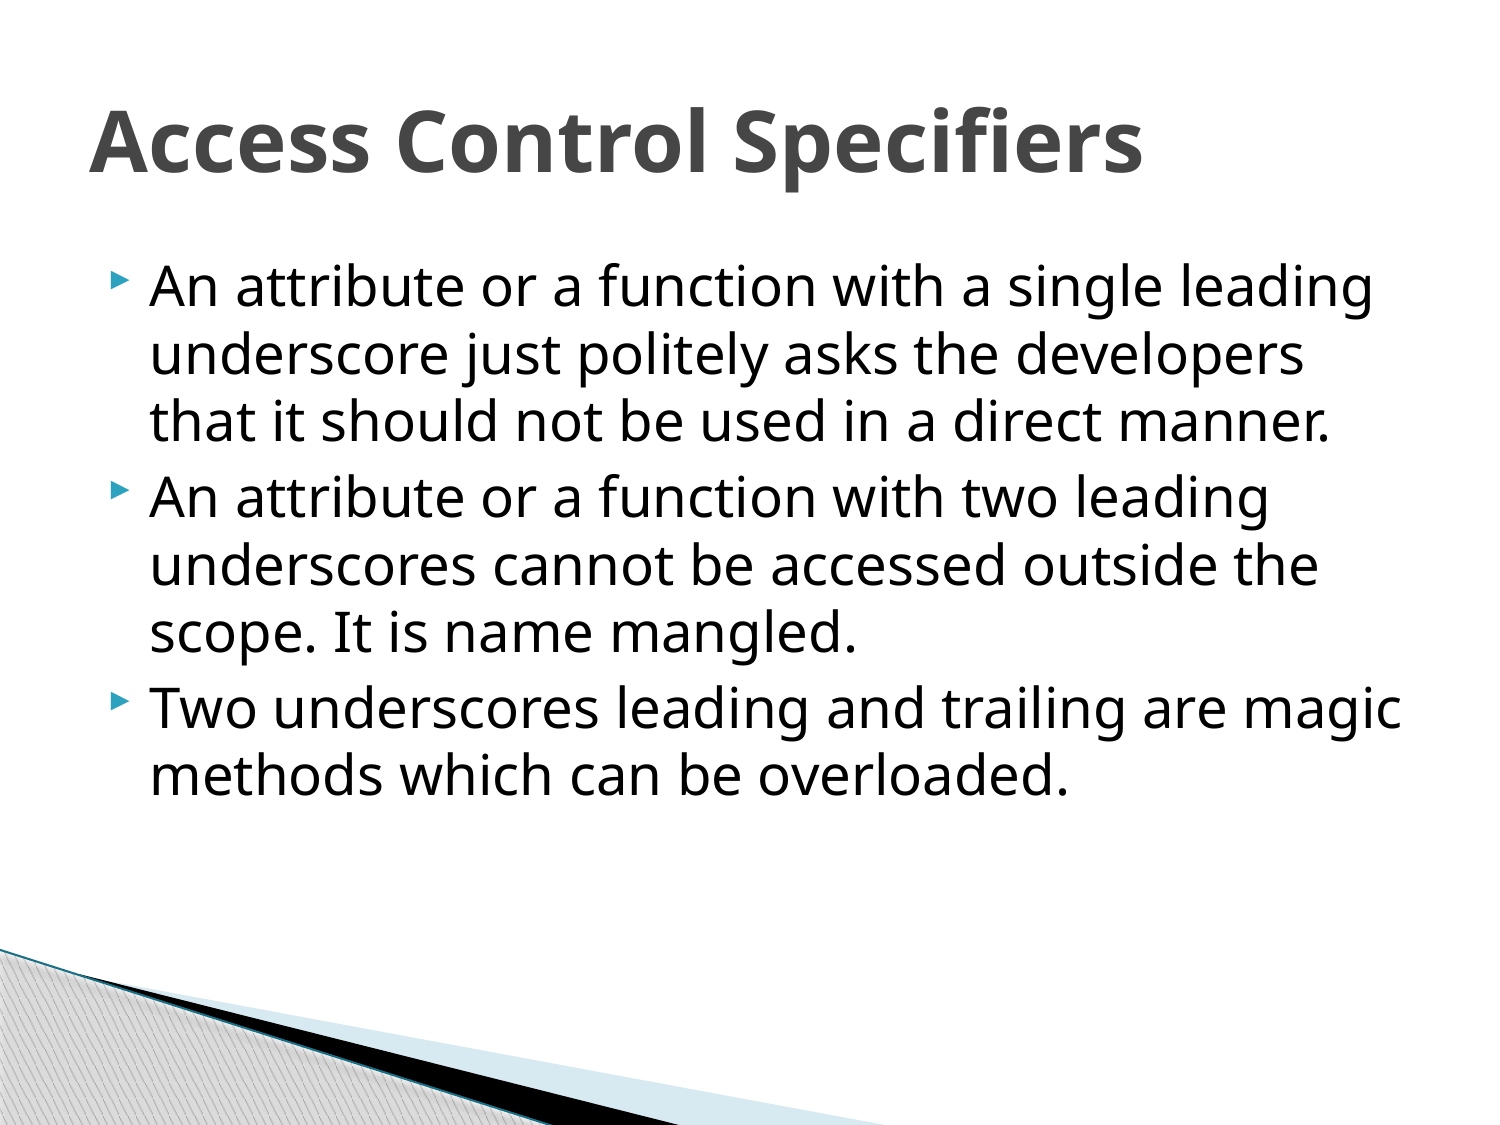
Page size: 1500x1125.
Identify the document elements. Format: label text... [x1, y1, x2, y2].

list An attribute or a function with a single leading underscore just politely asks the developers that it should not be used in a direct manner. An attribute or a function with two leading underscores cannot be accessed outside the scope. It is name mangled. Two underscores leading and trailing are magic methods which can be overloaded. [75, 243, 1425, 986]
title Access Control Specifiers [75, 45, 1425, 233]
